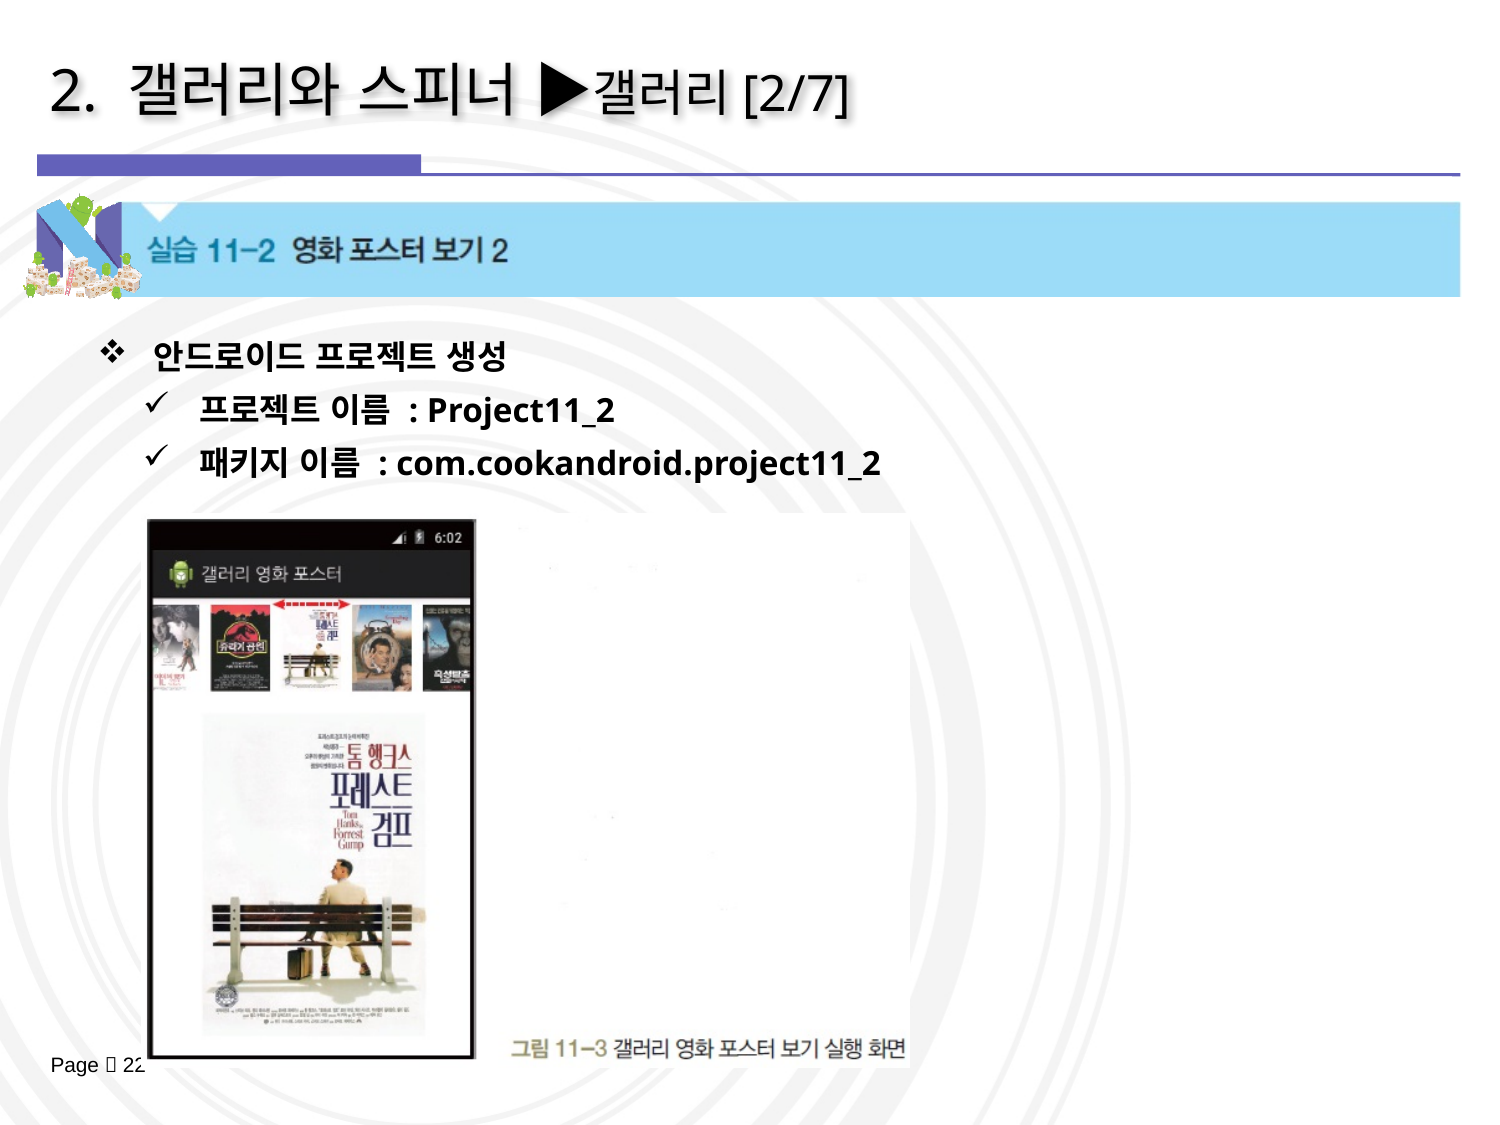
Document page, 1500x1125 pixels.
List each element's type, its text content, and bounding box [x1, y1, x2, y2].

title 2. 갤러리와 스피너 ▶갤러리[2/7] [48, 53, 1448, 161]
list 안드로이드 프로젝트 생성 프로젝트 이름 : Project11_2 패키지 이름 : com.cookandroid.project11_2 [54, 335, 1500, 1051]
picture [0, 35, 1500, 1125]
